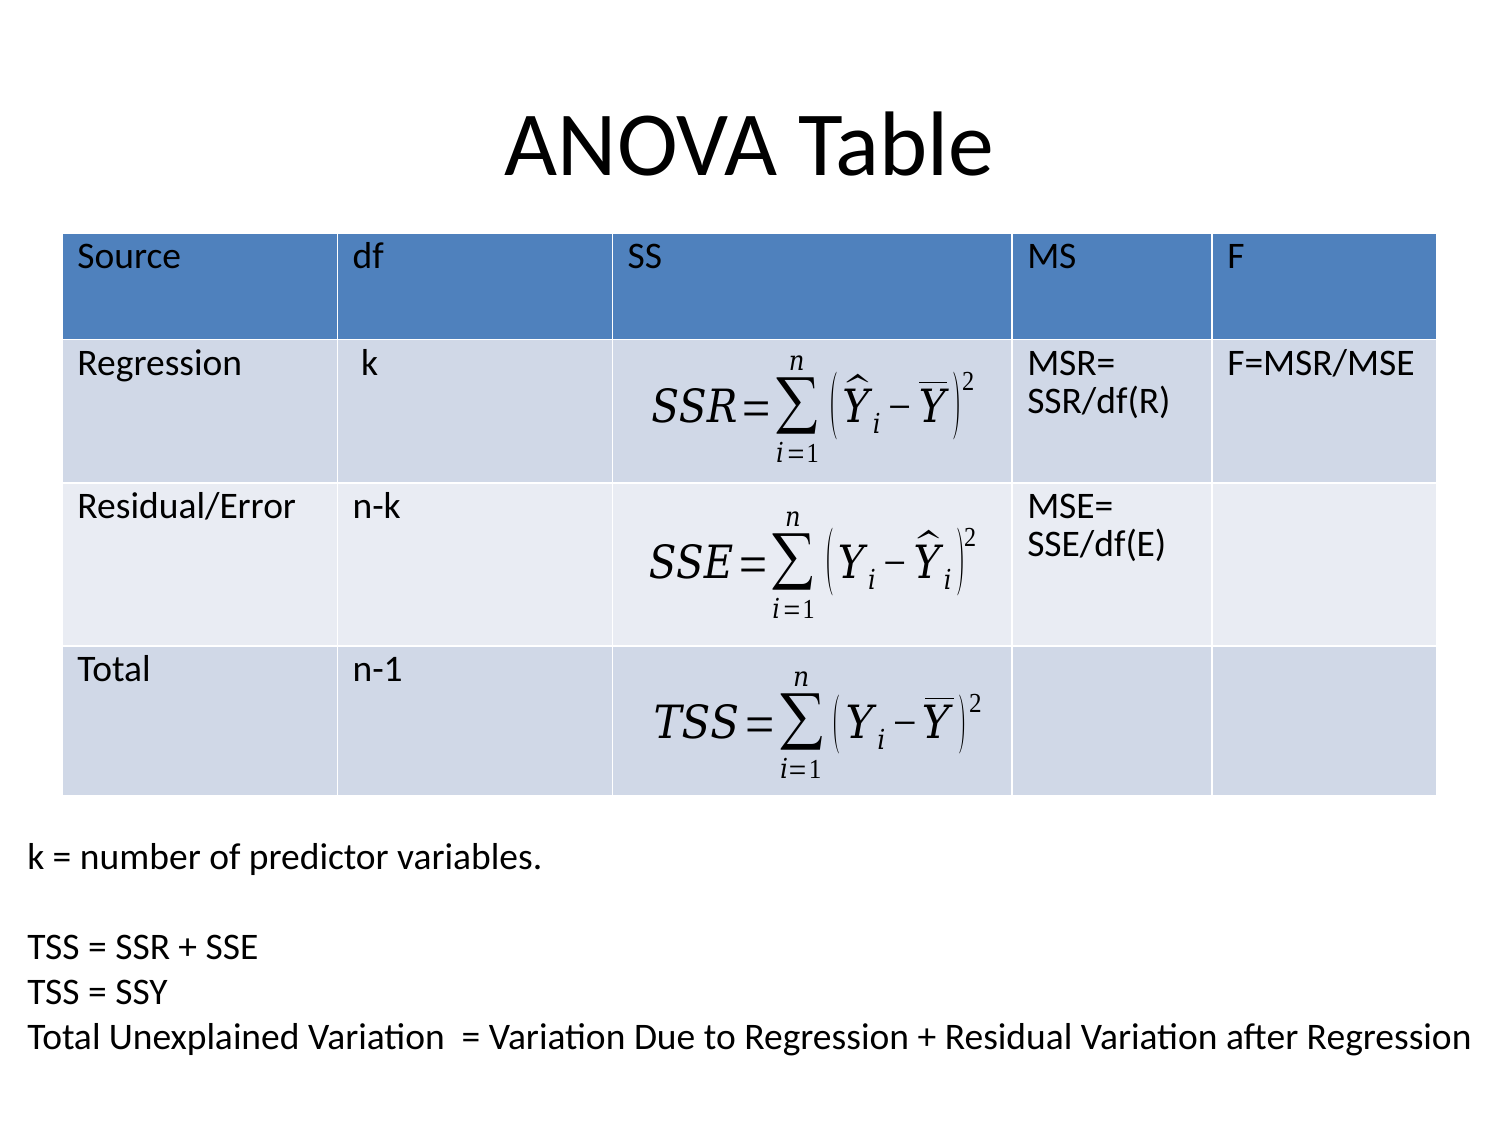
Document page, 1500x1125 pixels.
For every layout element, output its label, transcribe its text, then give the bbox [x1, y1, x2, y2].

table_header MS [1013, 234, 1211, 339]
table_cell MSE= SSE/df(E) [1013, 484, 1211, 645]
table_cell Regression [63, 340, 337, 482]
table_cell [1213, 484, 1436, 645]
table_header df [338, 234, 612, 339]
title ANOVA Table [75, 45, 1425, 232]
table_cell MSR= SSR/df(R) [1013, 340, 1211, 482]
text_box k = number of predictor variables. TSS = SSR + SSE TSS = SSY Total Unexplained Variation = Variation Due to Regression + Residual Variation after Regression [12, 824, 1500, 1065]
table_header F [1213, 234, 1436, 339]
table_header Source [63, 234, 337, 339]
table_cell [613, 647, 1011, 795]
table_cell [1013, 647, 1211, 795]
table_cell [1213, 647, 1436, 795]
table_cell [613, 484, 1011, 645]
table_header SS [613, 234, 1011, 339]
table_cell Total [63, 647, 337, 795]
table_cell n-k [338, 484, 612, 645]
table_cell n-1 [338, 647, 612, 795]
table_cell F=MSR/MSE [1213, 340, 1436, 482]
table_cell k [338, 340, 612, 482]
table_cell Residual/Error [63, 484, 337, 645]
table_cell [613, 340, 1011, 482]
